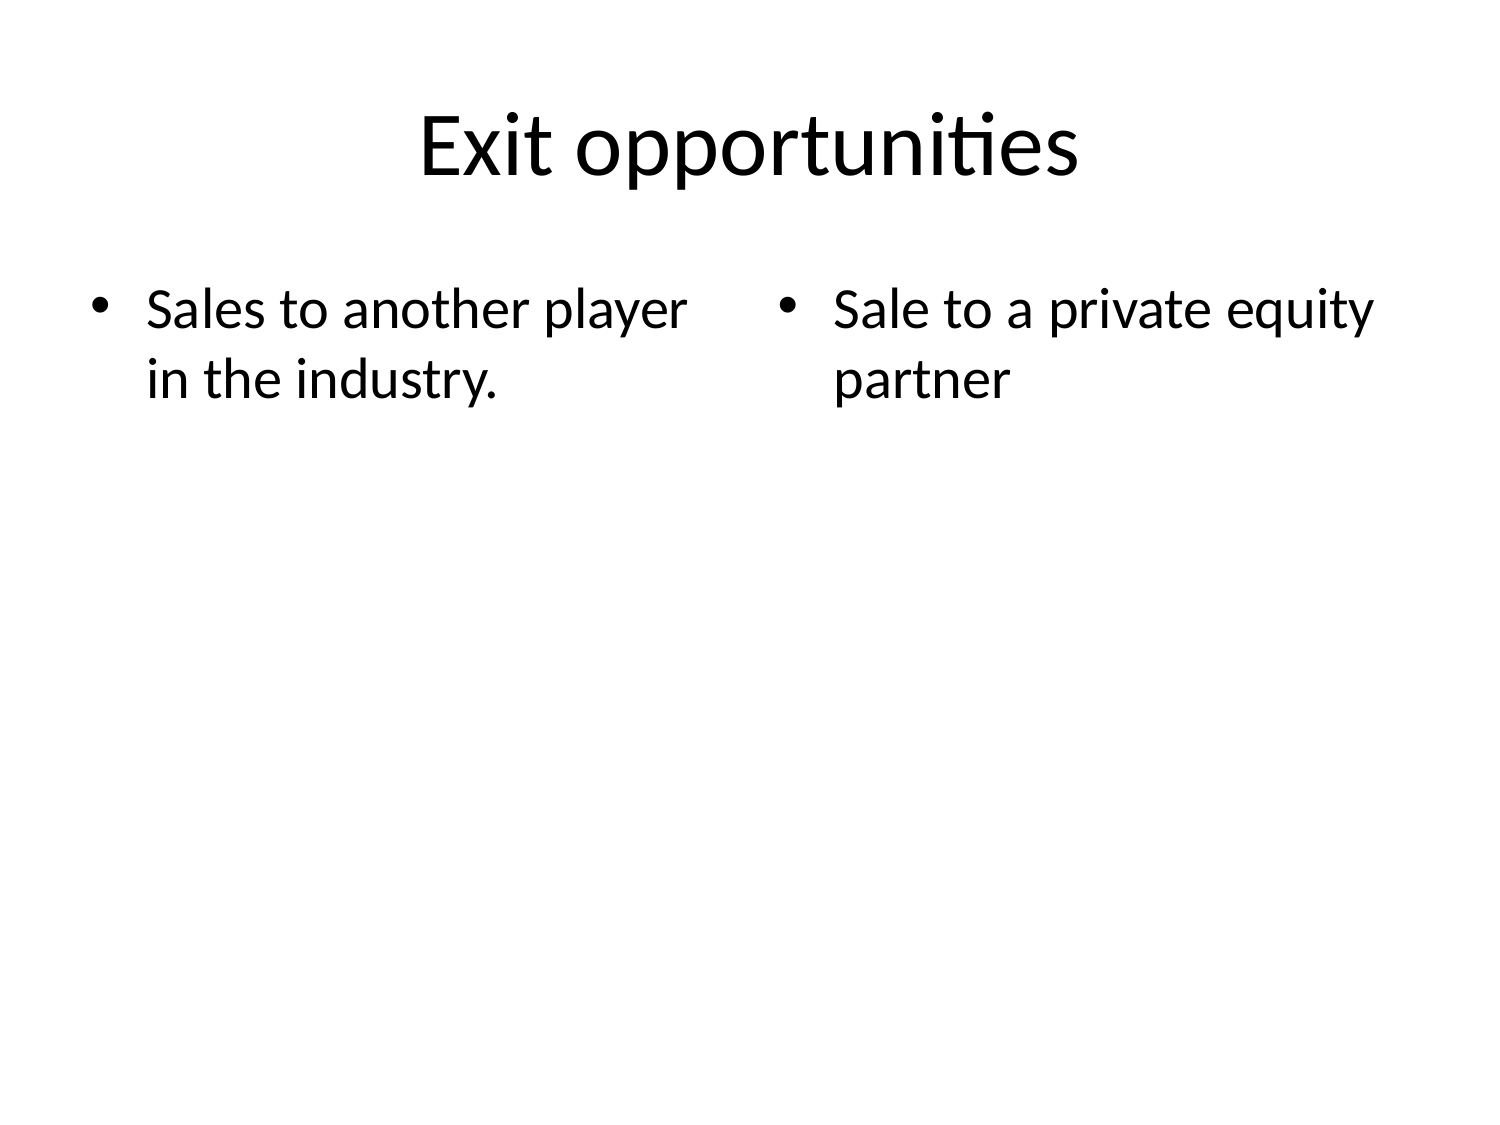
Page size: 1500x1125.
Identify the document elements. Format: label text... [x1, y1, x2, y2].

title Exit opportunities [75, 45, 1425, 233]
list Sale to a private equity partner [762, 262, 1425, 1005]
list Sales to another player in the industry. [75, 262, 738, 1005]
